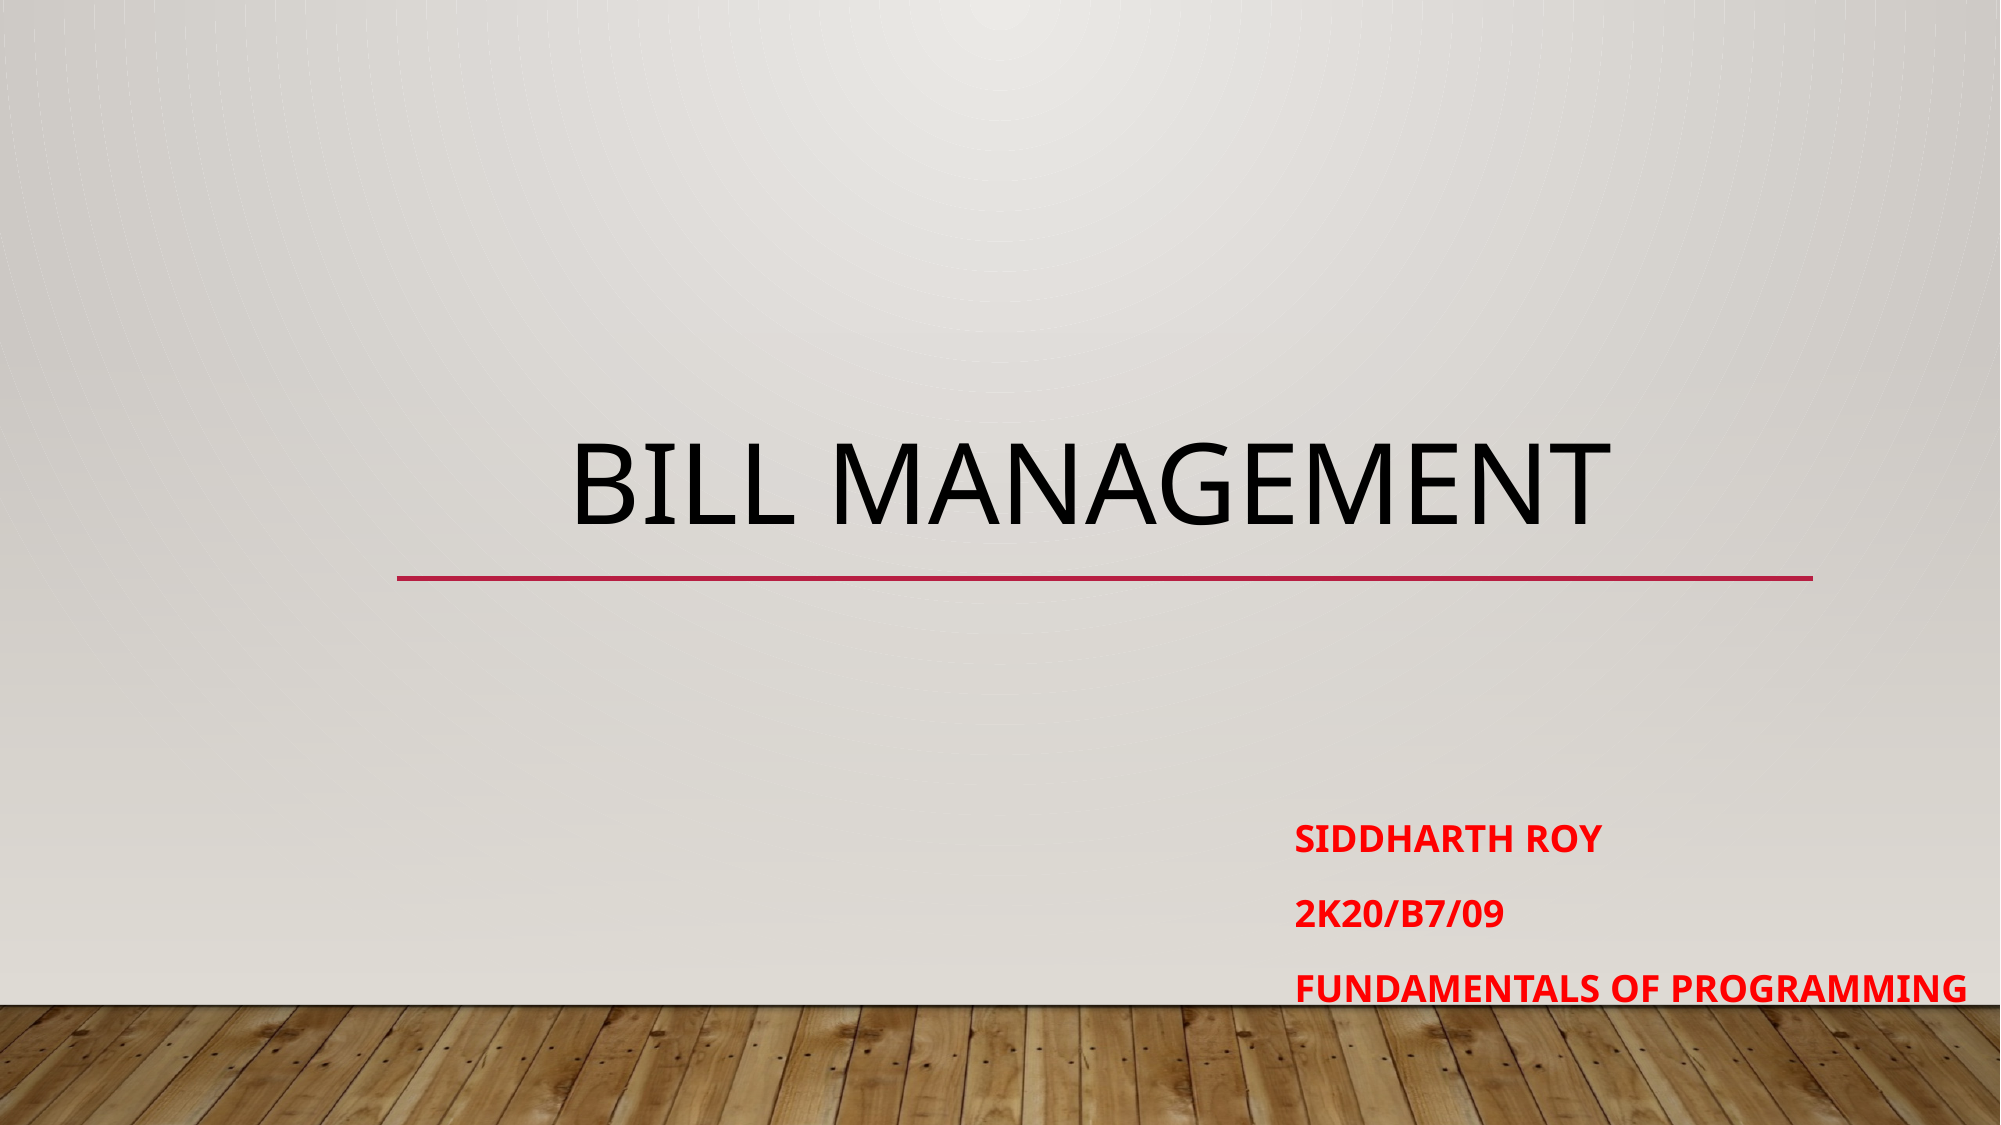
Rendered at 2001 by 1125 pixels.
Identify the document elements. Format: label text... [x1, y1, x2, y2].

subtitle SIDDHARTH ROY 2K20/B7/09 Fundamentals of programming [1279, 791, 2000, 952]
title BILL management [396, 131, 1814, 549]
picture [0, 1005, 2000, 1125]
